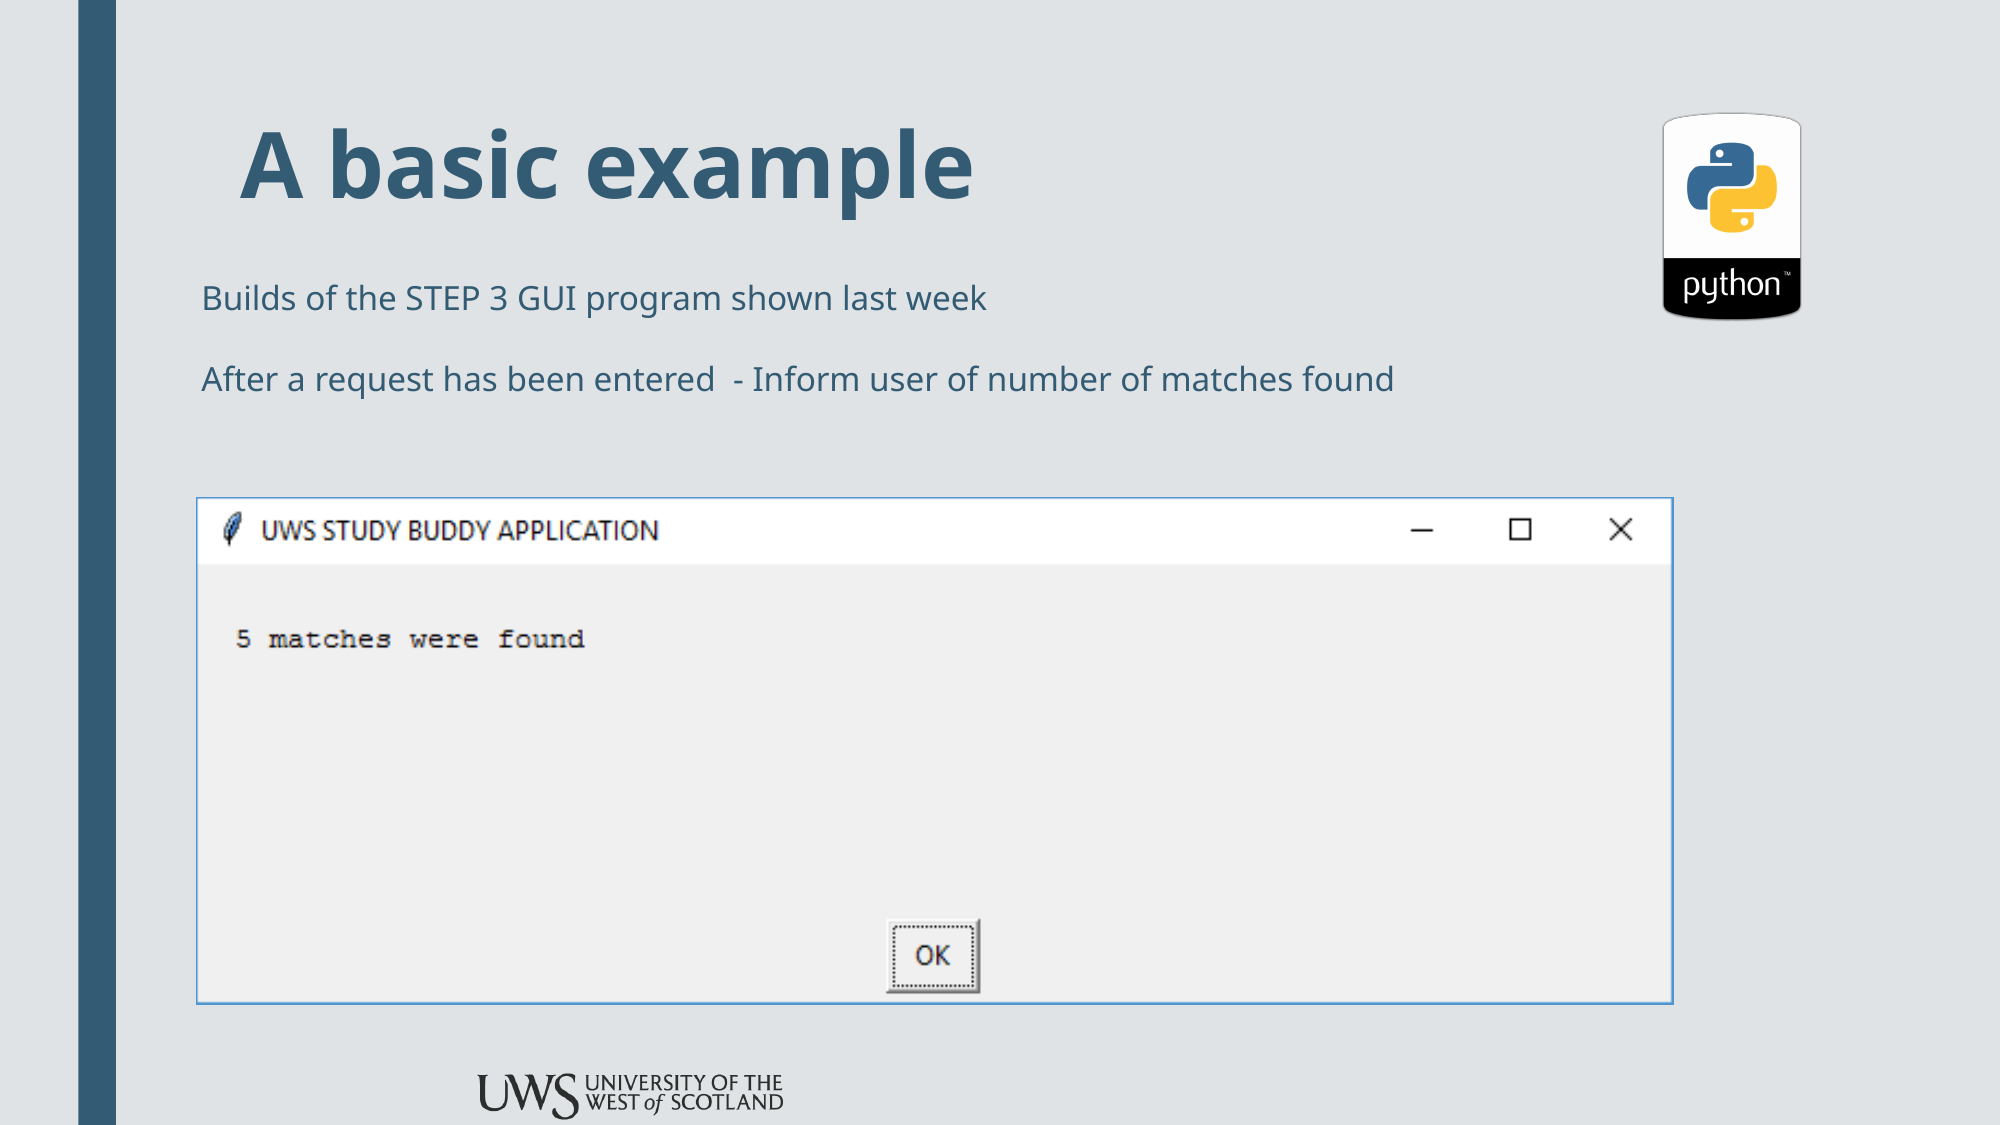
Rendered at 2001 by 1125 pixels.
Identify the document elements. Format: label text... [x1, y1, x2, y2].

picture [457, 1050, 803, 1125]
picture [196, 497, 1674, 1005]
title A basic example [225, 112, 1646, 272]
text_box Builds of the STEP 3 GUI program shown last week After a request has been entered - Inform user of number of matches found [186, 272, 1752, 1005]
picture [1646, 112, 1837, 322]
